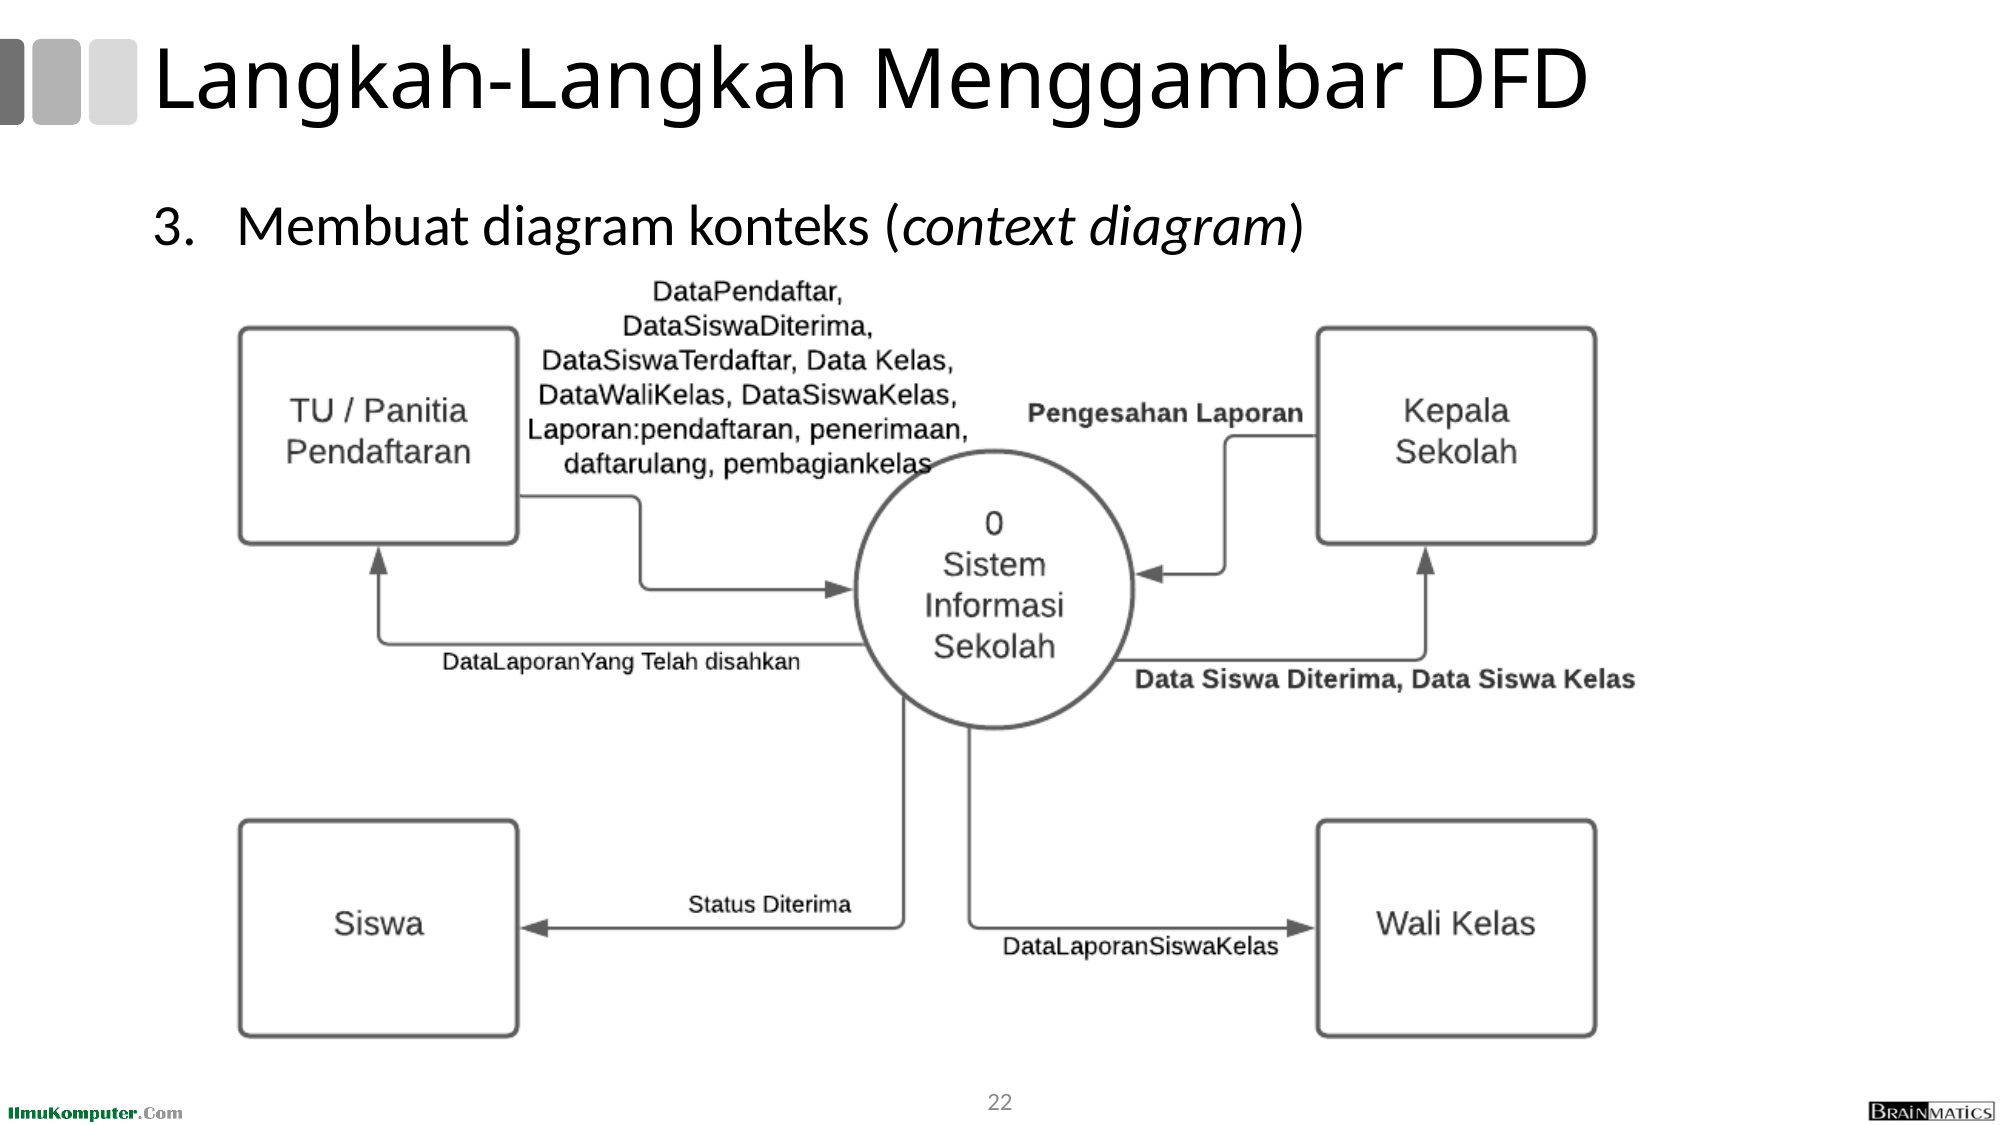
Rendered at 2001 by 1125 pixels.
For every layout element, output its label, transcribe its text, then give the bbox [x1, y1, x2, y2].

list Membuat diagram konteks (context diagram) [137, 187, 1863, 1063]
picture [230, 264, 1661, 1047]
picture [1866, 1099, 1997, 1123]
slide_number 22 [774, 1074, 1225, 1125]
picture [6, 1101, 184, 1125]
title Langkah-Langkah Menggambar DFD [137, 24, 1997, 138]
